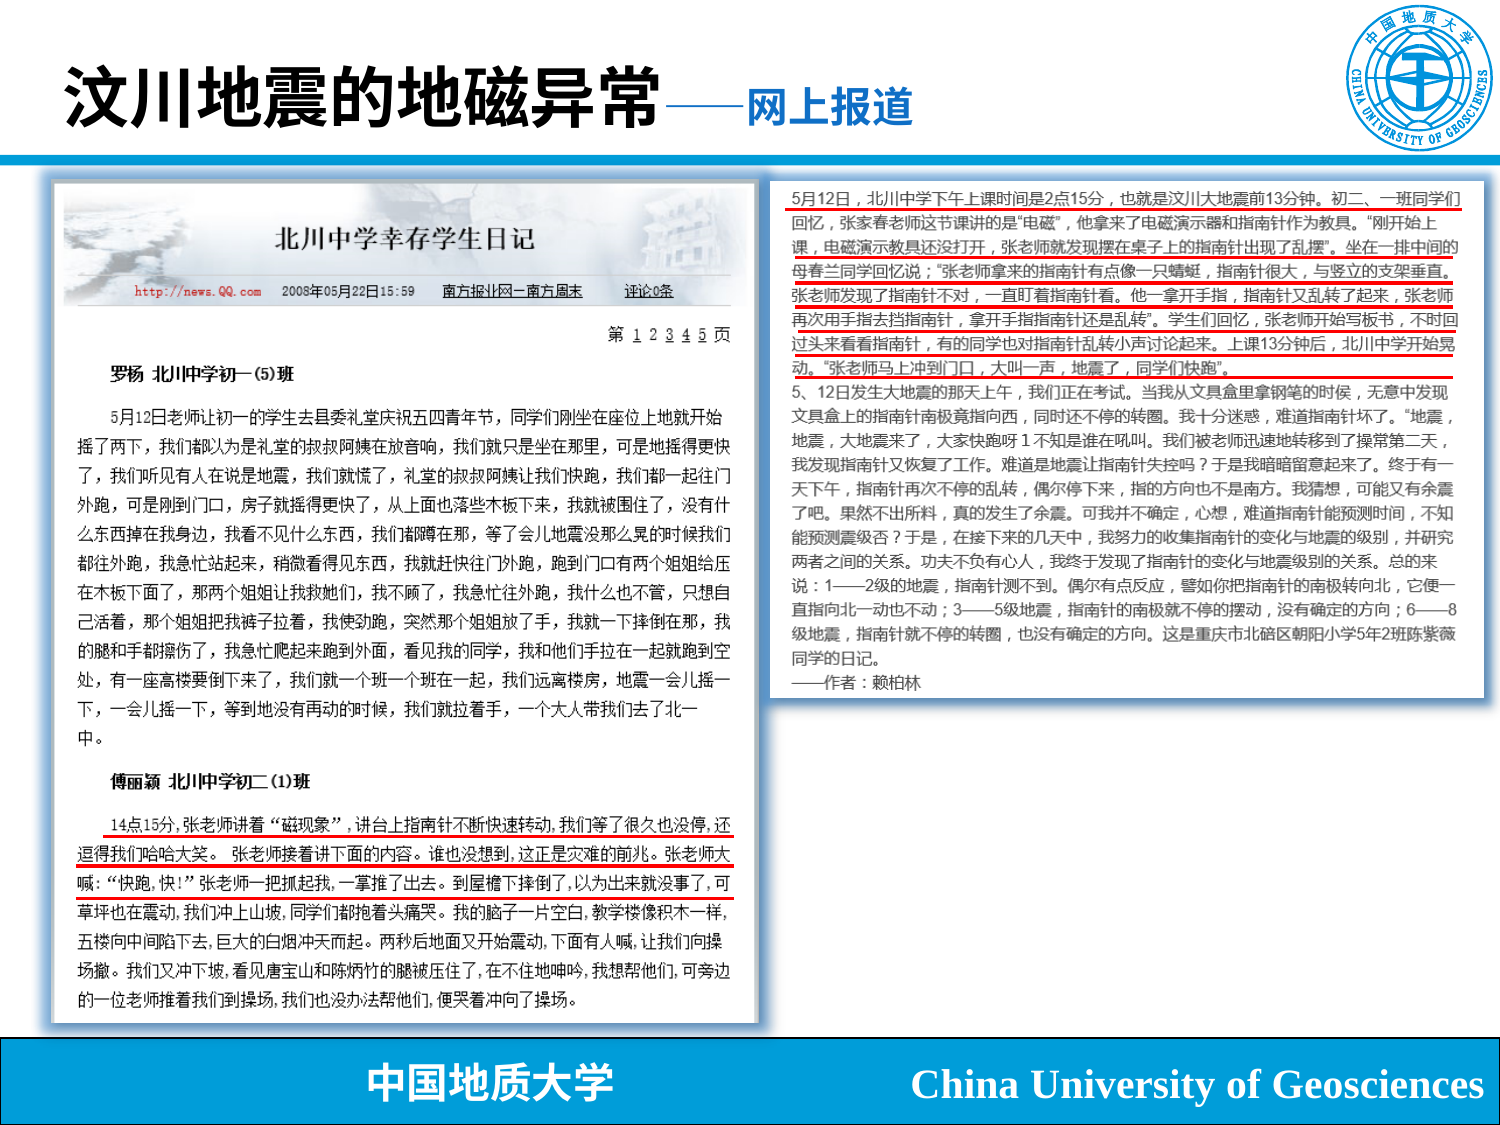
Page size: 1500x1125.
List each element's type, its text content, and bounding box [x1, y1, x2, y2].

title 汶川地震的地磁异常——网上报道 [47, 45, 1487, 146]
picture [50, 179, 759, 1023]
picture [770, 180, 1485, 699]
